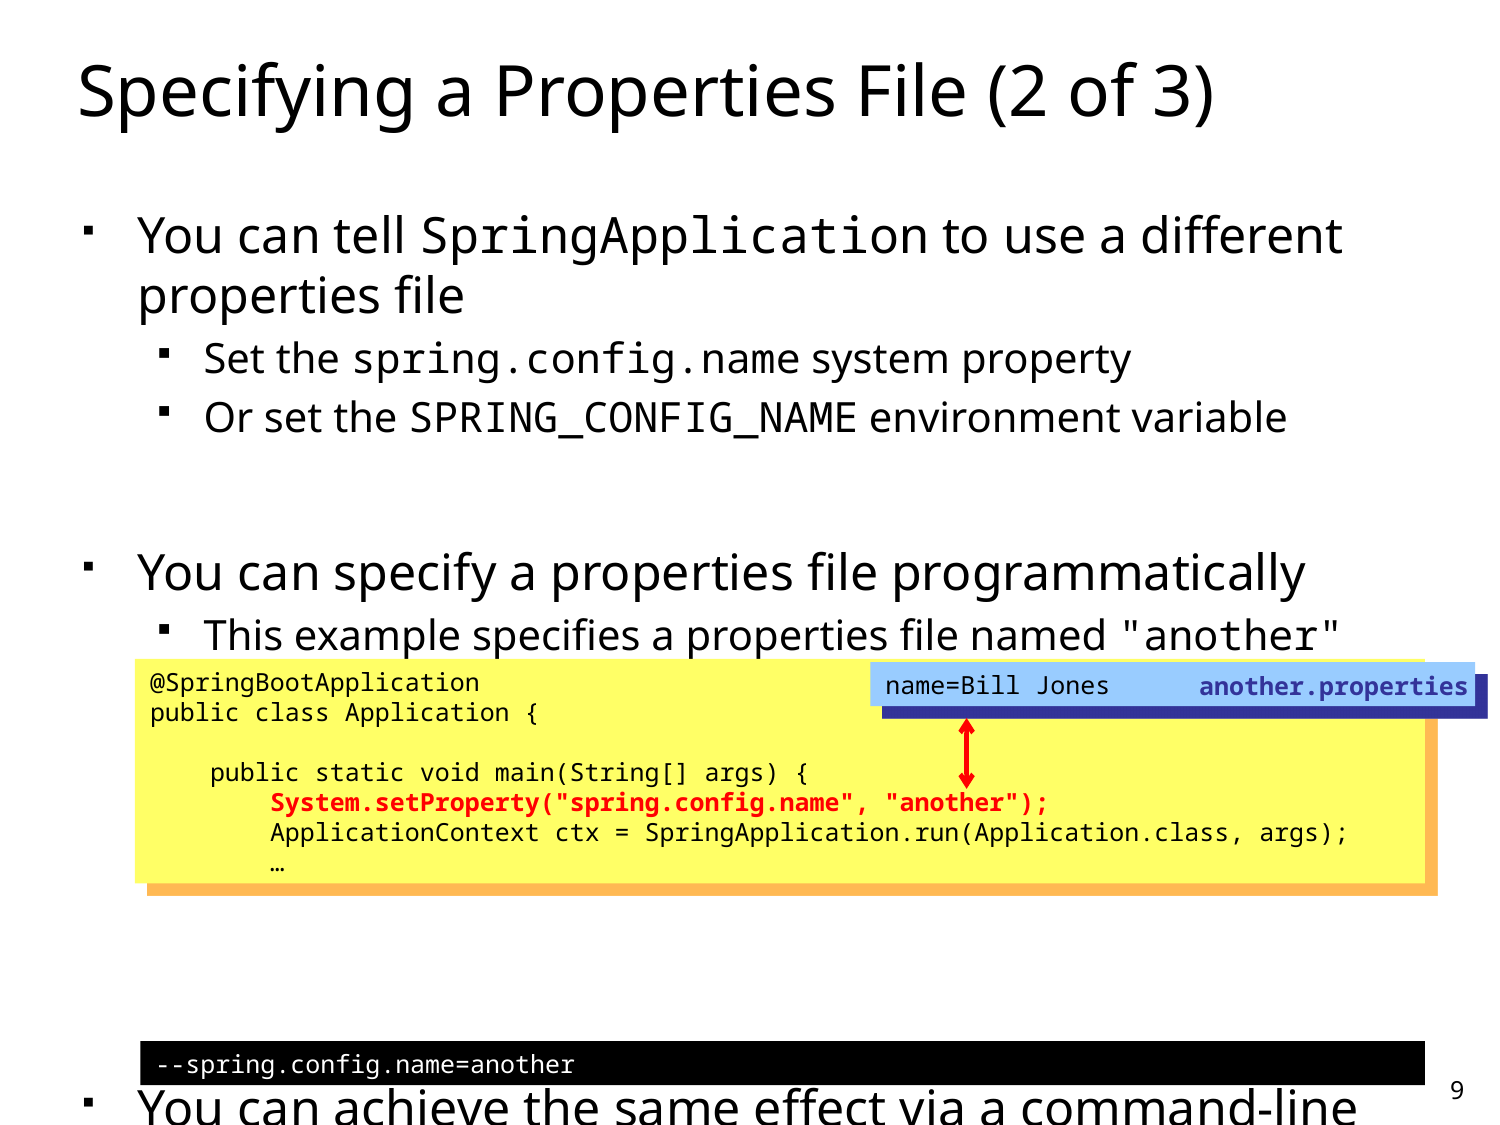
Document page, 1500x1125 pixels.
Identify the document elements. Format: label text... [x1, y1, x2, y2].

title Specifying a Properties File (2 of 3) [61, 24, 1465, 139]
footer 9 [1417, 1040, 1497, 1117]
text_box --spring.config.name=another [140, 1041, 1425, 1086]
text_box another.properties [1184, 663, 1484, 708]
text_box @SpringBootApplication public class Application { public static void main(String[] args) { System.setProperty("spring.config.name", "another"); ApplicationContext ctx = SpringApplication.run(Application.class, args); … [134, 658, 1425, 884]
text_box name=Bill Jones [870, 662, 1476, 707]
list You can tell SpringApplication to use a different properties file Set the spring.config.name system property Or set the SPRING_CONFIG_NAME environment variable You can specify a properties file programmatically This example specifies a properties file named "another" You can achieve the same effect via a command-line arg [66, 196, 1460, 1007]
